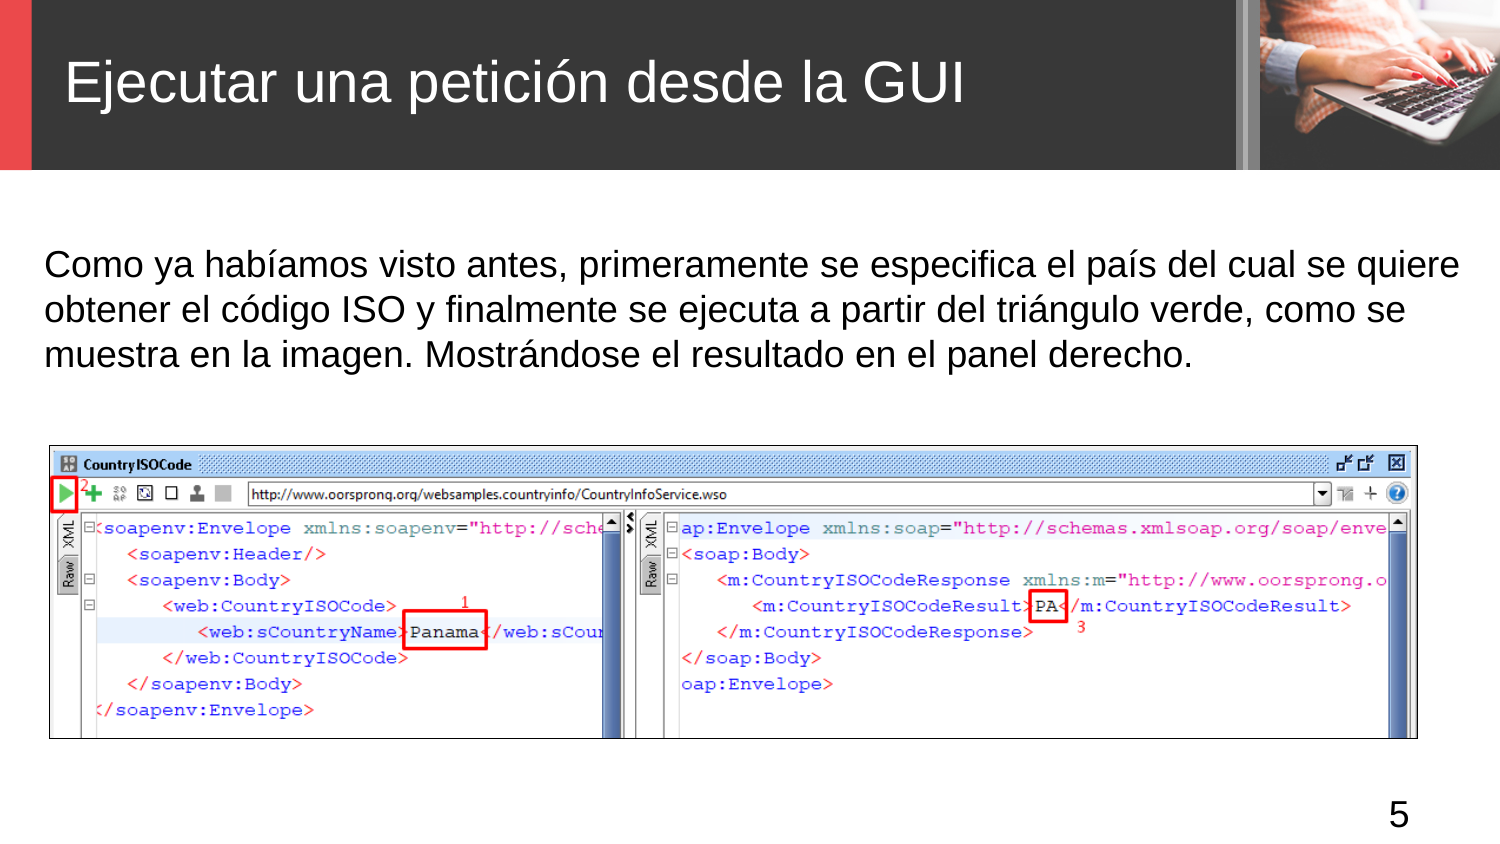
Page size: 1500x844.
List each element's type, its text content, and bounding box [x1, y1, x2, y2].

text_box Como ya habíamos visto antes, primeramente se especifica el país del cual se quiere obtener el código ISO y finalmente se ejecuta a partir del triángulo verde, como se muestra en la imagen. Mostrándose el resultado en el panel derecho. [29, 232, 1500, 383]
list Ejecutar una petición desde la GUI [49, 32, 1231, 127]
text_box 5 [1374, 783, 1500, 843]
picture [0, 0, 1500, 844]
